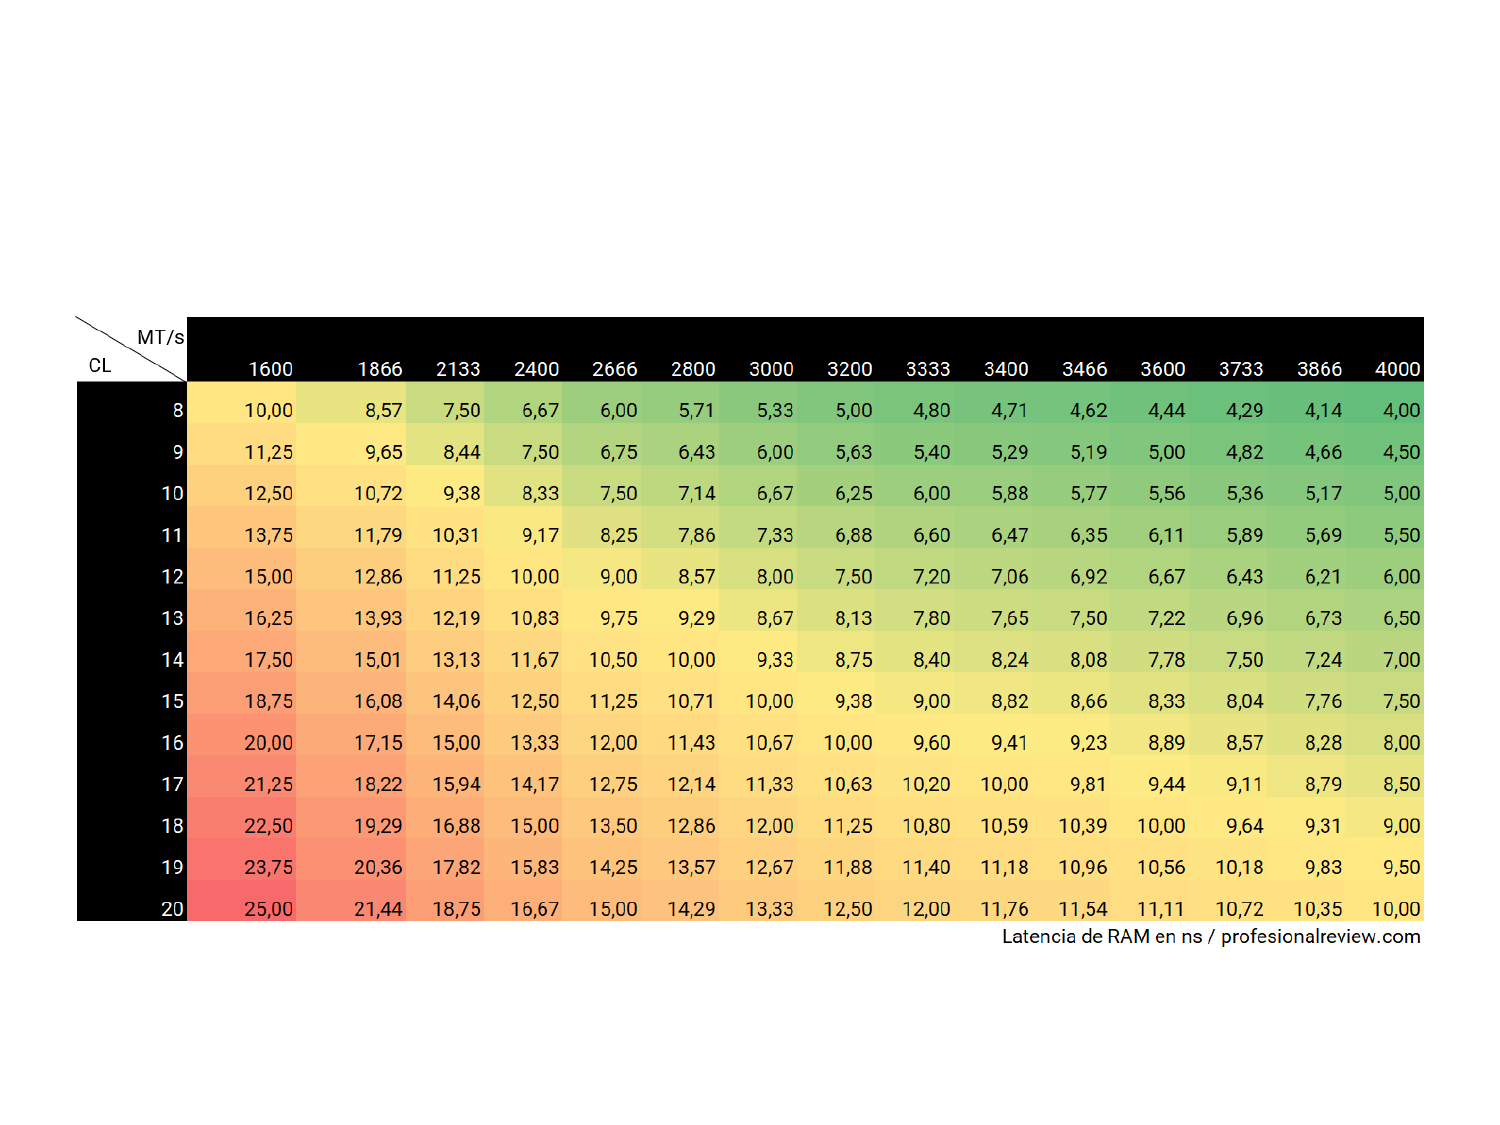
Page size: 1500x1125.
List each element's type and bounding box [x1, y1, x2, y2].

list [74, 314, 1426, 954]
